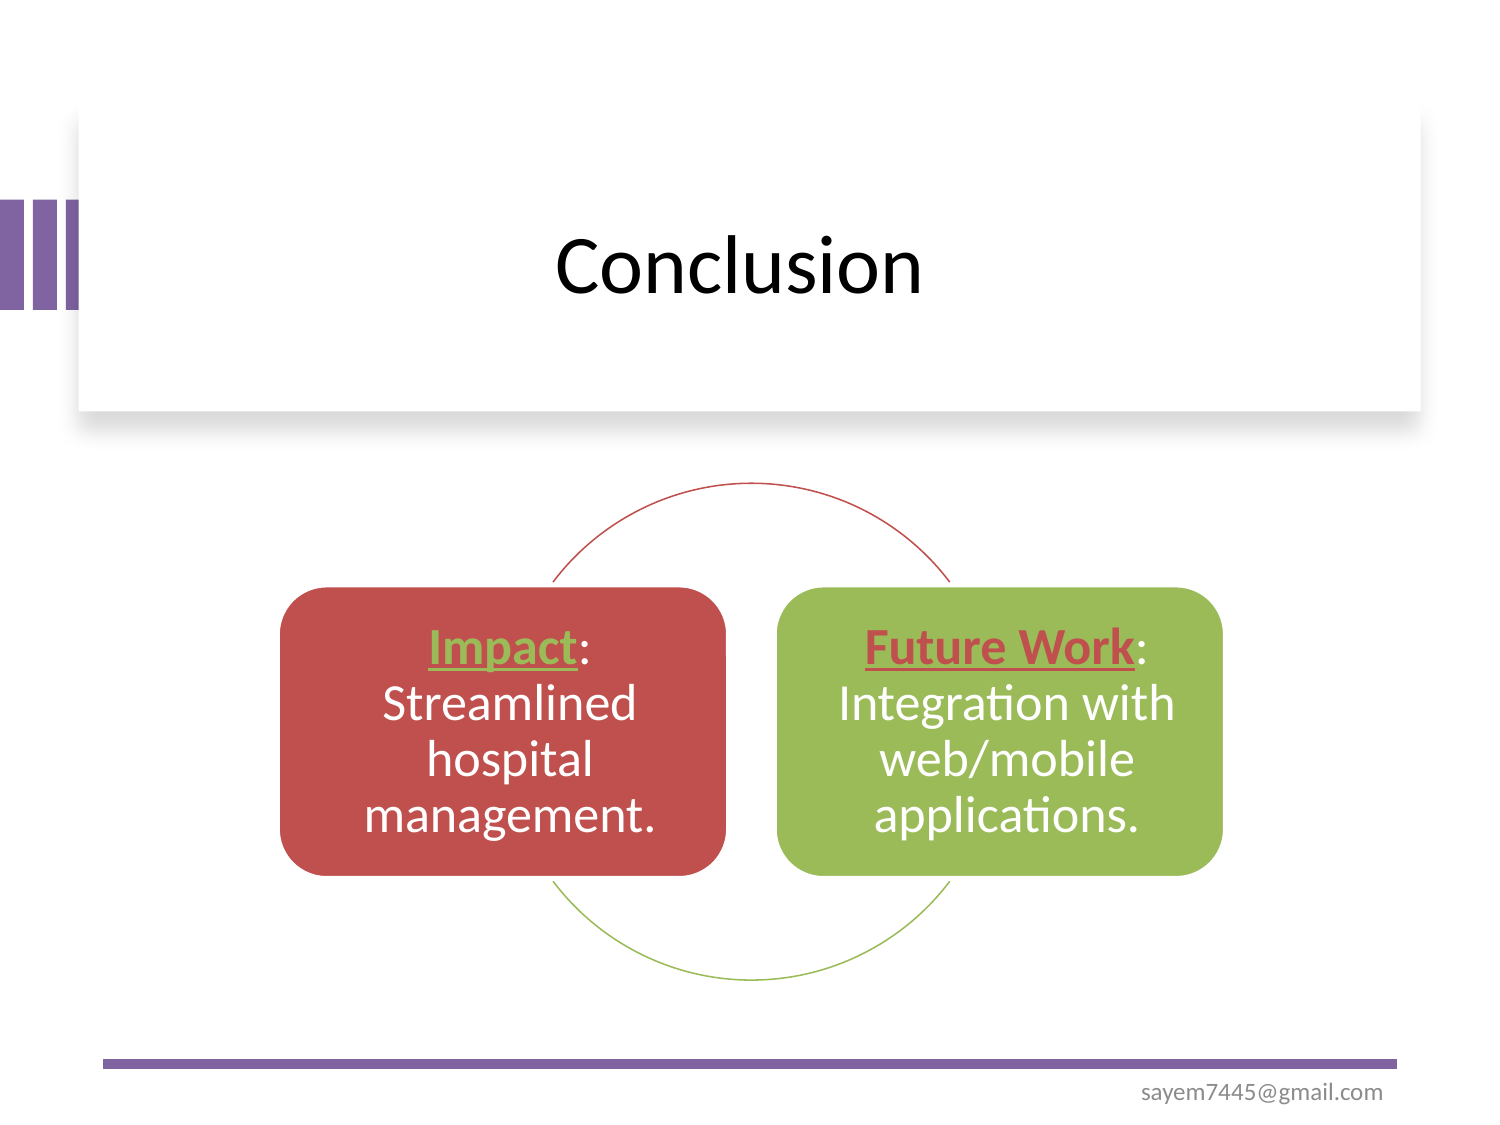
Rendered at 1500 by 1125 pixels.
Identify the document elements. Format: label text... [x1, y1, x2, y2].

footer sayem7445@gmail.com [1025, 1060, 1500, 1120]
title Conclusion [128, 132, 1352, 388]
text_box [0, 0, 1500, 1125]
text_box [77, 99, 1423, 413]
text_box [0, 199, 91, 311]
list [78, 428, 1424, 1035]
